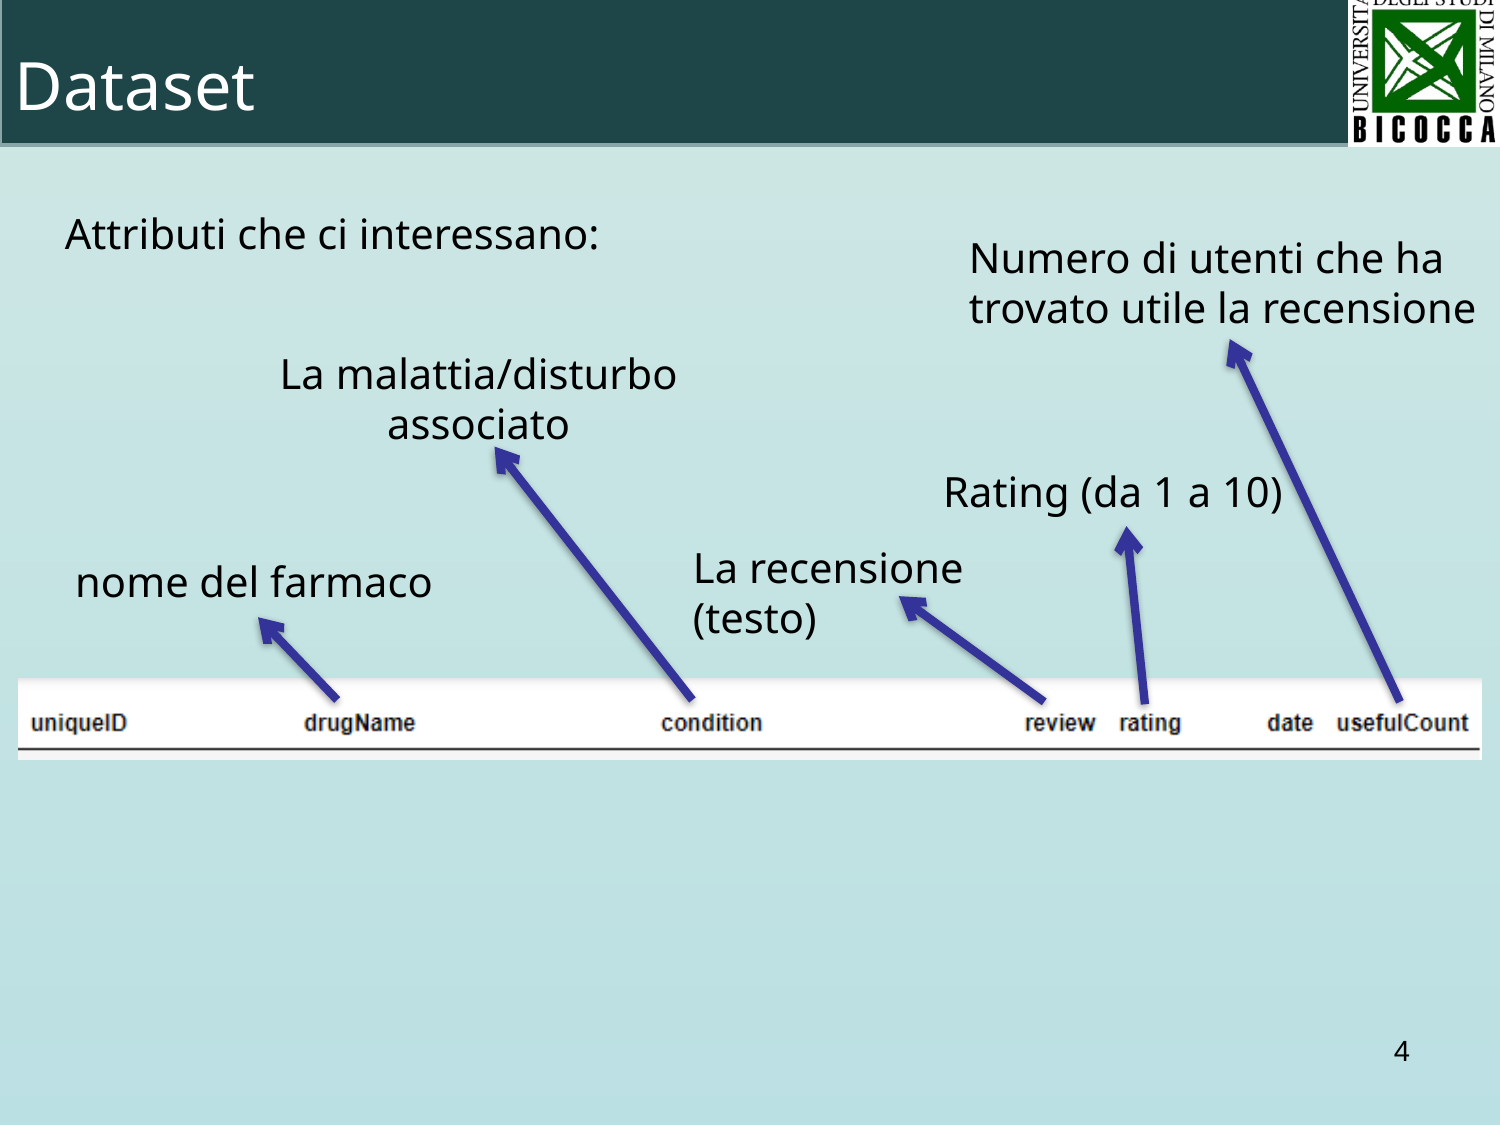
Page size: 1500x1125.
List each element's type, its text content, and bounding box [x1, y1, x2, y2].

picture [1348, 0, 1500, 148]
text_box Rating (da 1 a 10) [928, 458, 1224, 524]
text_box nome del farmaco [60, 547, 489, 613]
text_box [257, 616, 338, 701]
slide_number 4 [1074, 1024, 1426, 1103]
text_box La malattia/disturbo associato [261, 340, 696, 456]
text_box La recensione (testo) [697, 534, 1112, 650]
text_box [898, 595, 1045, 703]
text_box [1126, 525, 1146, 705]
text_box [494, 446, 693, 701]
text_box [1229, 340, 1401, 703]
text_box Dataset [0, 0, 1343, 147]
picture [18, 678, 1482, 760]
text_box Attributi che ci interessano: [49, 200, 663, 265]
text_box Numero di utenti che ha trovato utile la recensione [954, 224, 1500, 339]
